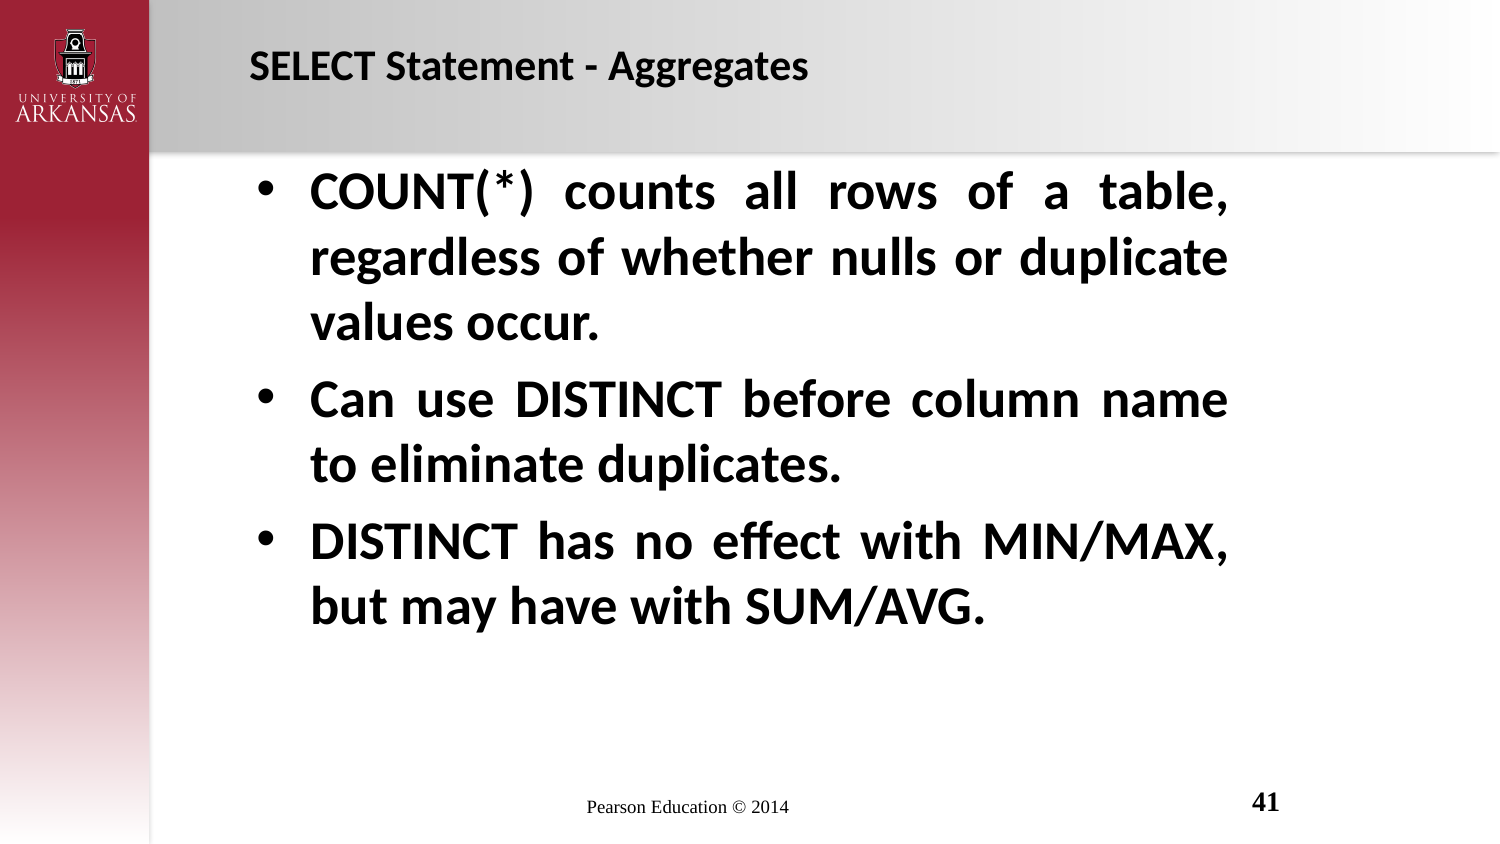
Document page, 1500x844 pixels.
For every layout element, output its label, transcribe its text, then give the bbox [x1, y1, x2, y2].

picture [15, 29, 137, 122]
title SELECT Statement - Aggregates [234, 28, 1266, 97]
list COUNT(*) counts all rows of a table, regardless of whether nulls or duplicate values occur. Can use DISTINCT before column name to eliminate duplicates. DISTINCT has no effect with MIN/MAX, but may have with SUM/AVG. [241, 147, 1247, 654]
text_box 41 [1237, 776, 1313, 833]
text_box Pearson Education © 2014 [571, 787, 966, 825]
